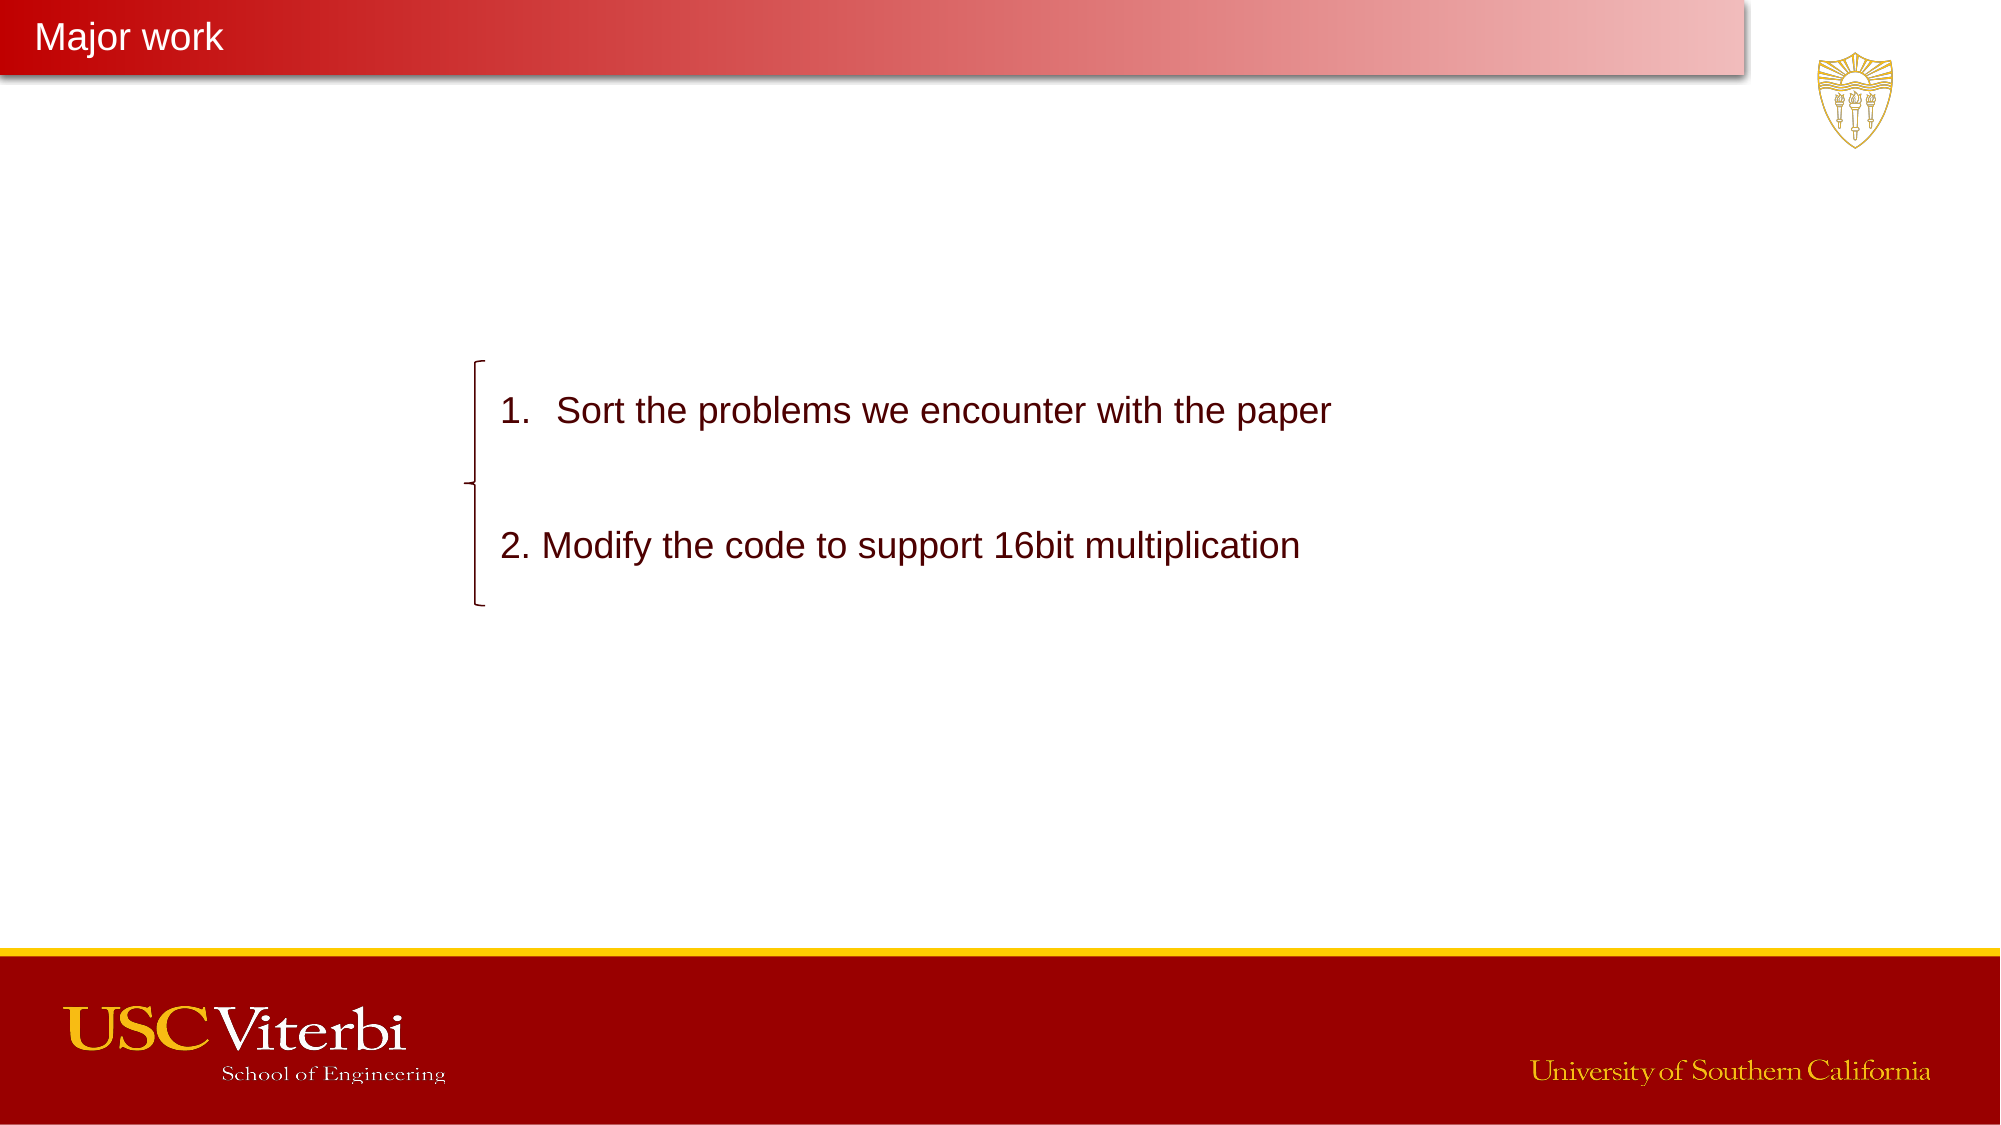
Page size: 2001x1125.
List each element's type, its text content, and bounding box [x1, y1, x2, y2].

text_box Sort the problems we encounter with the paper 2. Modify the code to support 16bit multiplication [485, 379, 1450, 574]
picture [1530, 1059, 1930, 1086]
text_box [0, 0, 1745, 75]
picture [63, 1006, 445, 1084]
text_box [463, 360, 486, 607]
picture [1793, 38, 1917, 162]
